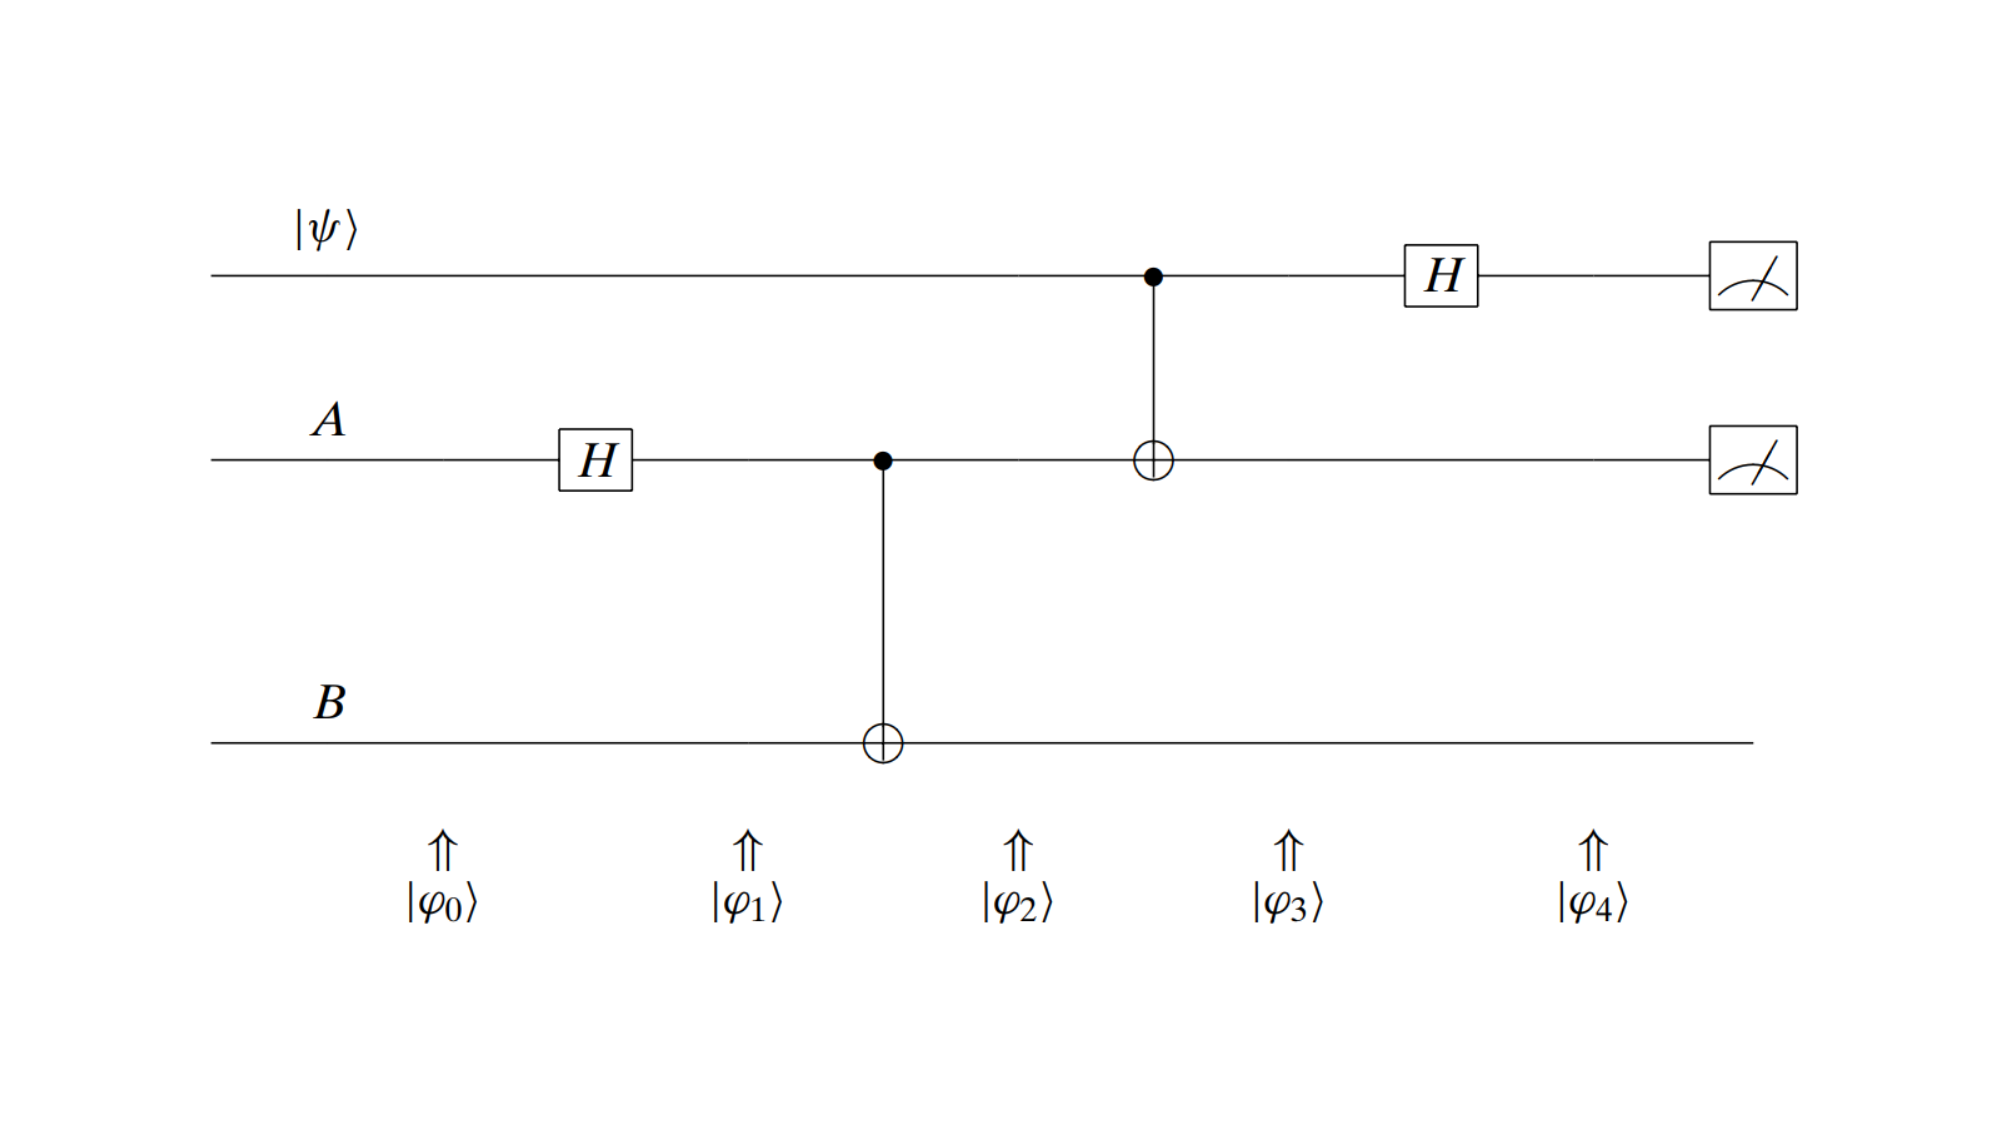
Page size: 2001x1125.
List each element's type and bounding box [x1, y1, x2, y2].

picture [193, 194, 1807, 930]
